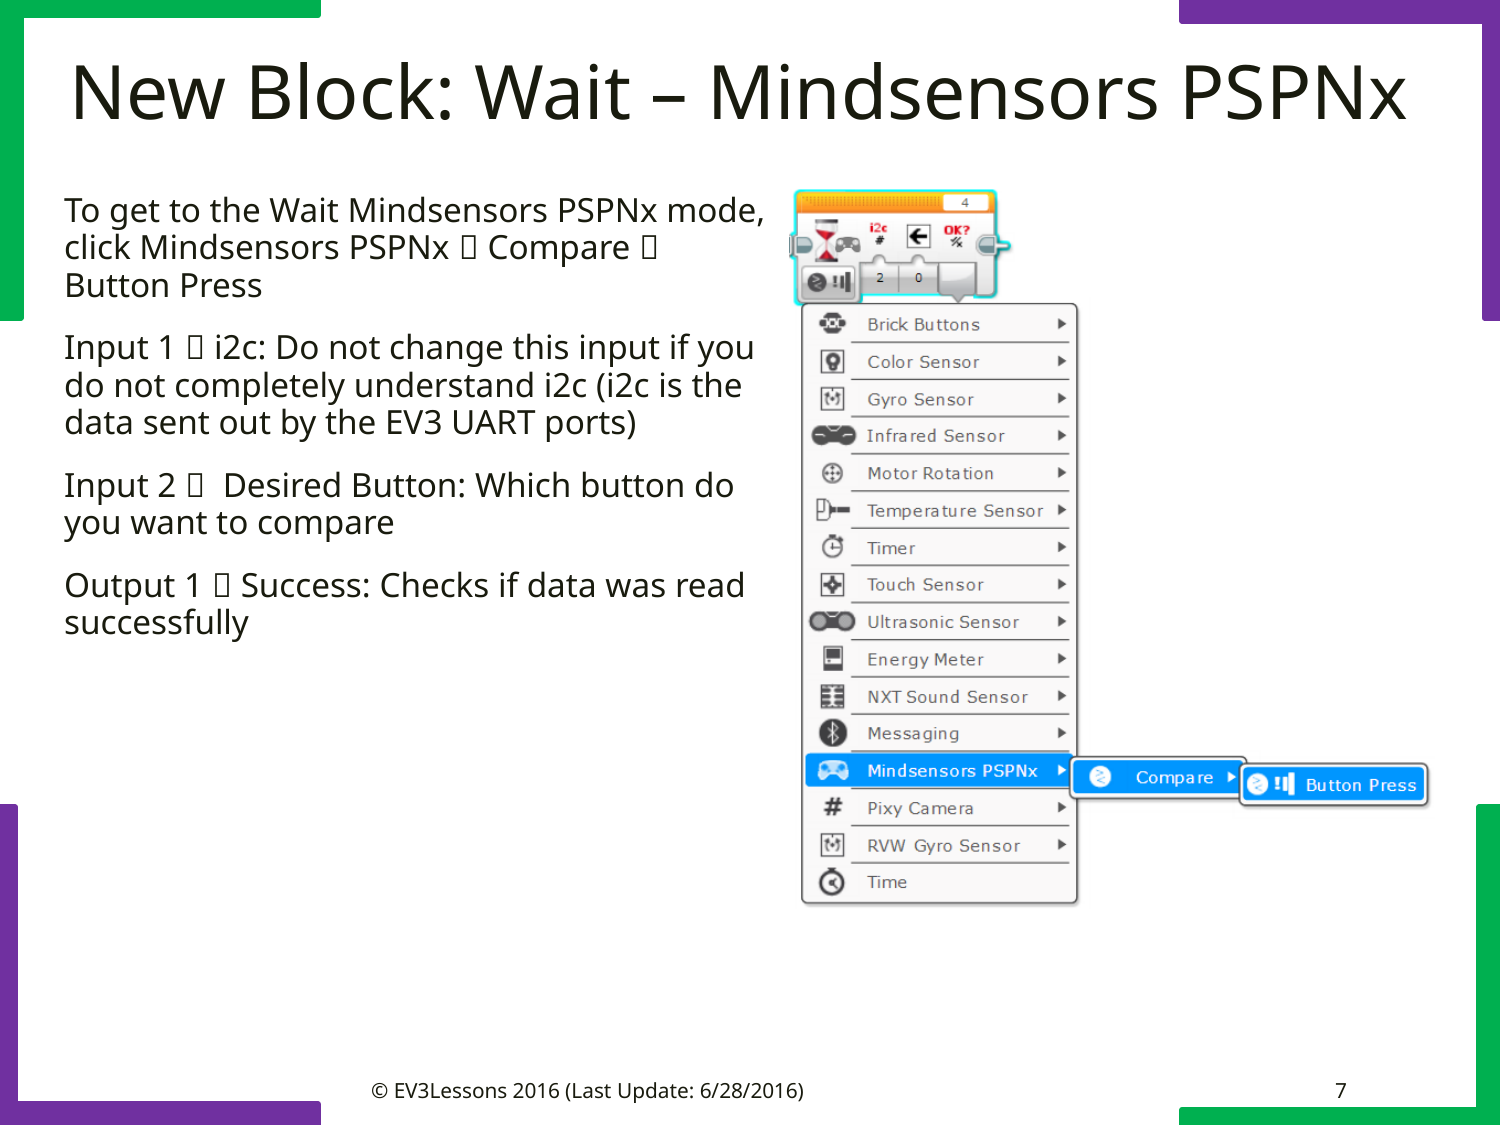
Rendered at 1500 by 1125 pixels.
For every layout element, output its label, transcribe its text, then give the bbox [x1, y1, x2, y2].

footer © EV3Lessons 2016 (Last Update: 6/28/2016) [355, 1058, 1129, 1125]
picture [789, 184, 1435, 910]
slide_number 7 [1165, 1058, 1362, 1125]
list To get to the Wait Mindsensors PSPNx mode, click Mindsensors PSPNx  Compare  Button Press Input 1  i2c: Do not change this input if you do not completely understand i2c (i2c is the data sent out by the EV3 UART ports) Input 2  Desired Button: Which button do you want to compare Output 1  Success: Checks if data was read successfully [49, 184, 783, 739]
title New Block: Wait – Mindsensors PSPNx [54, 47, 1442, 185]
